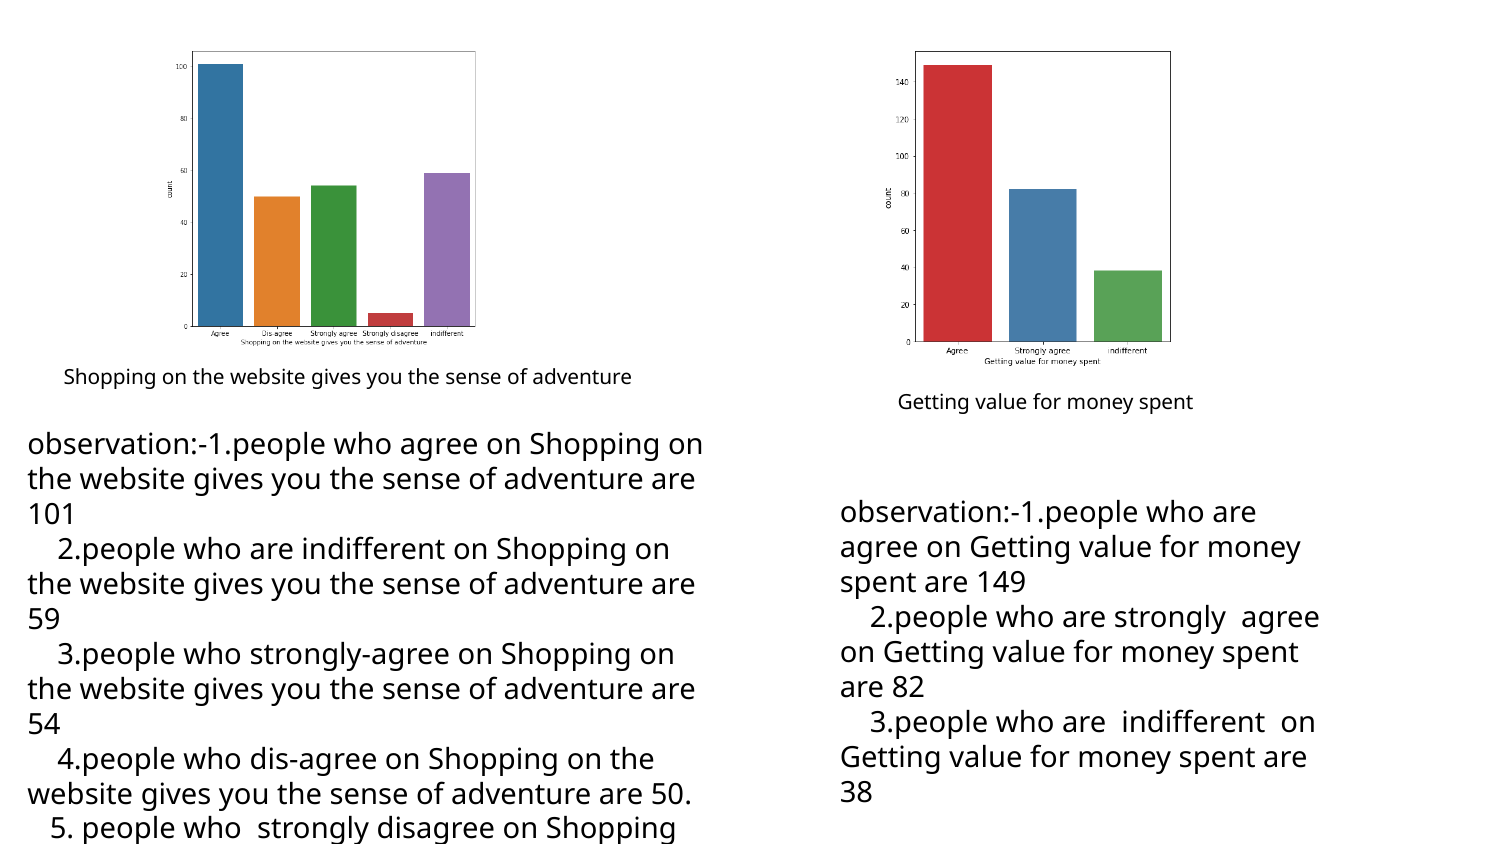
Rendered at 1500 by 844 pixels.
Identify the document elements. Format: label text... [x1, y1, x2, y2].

text_box observation:-1.people who agree on Shopping on the website gives you the sense of adventure are 101 2.people who are indifferent on Shopping on the website gives you the sense of adventure are 59 3.people who strongly-agree on Shopping on the website gives you the sense of adventure are 54 4.people who dis-agree on Shopping on the website gives you the sense of adventure are 50. 5. people who strongly disagree on Shopping on the website gives you the sense of adventure are 5 [12, 417, 725, 844]
text_box Shopping on the website gives you the sense of adventure [48, 356, 648, 397]
text_box Getting value for money spent [882, 381, 1209, 422]
picture [162, 46, 479, 351]
text_box observation:-1.people who are agree on Getting value for money spent are 149 2.people who are strongly agree on Getting value for money spent are 82 3.people who are indifferent on Getting value for money spent are 38 [824, 486, 1363, 844]
picture [879, 46, 1176, 371]
